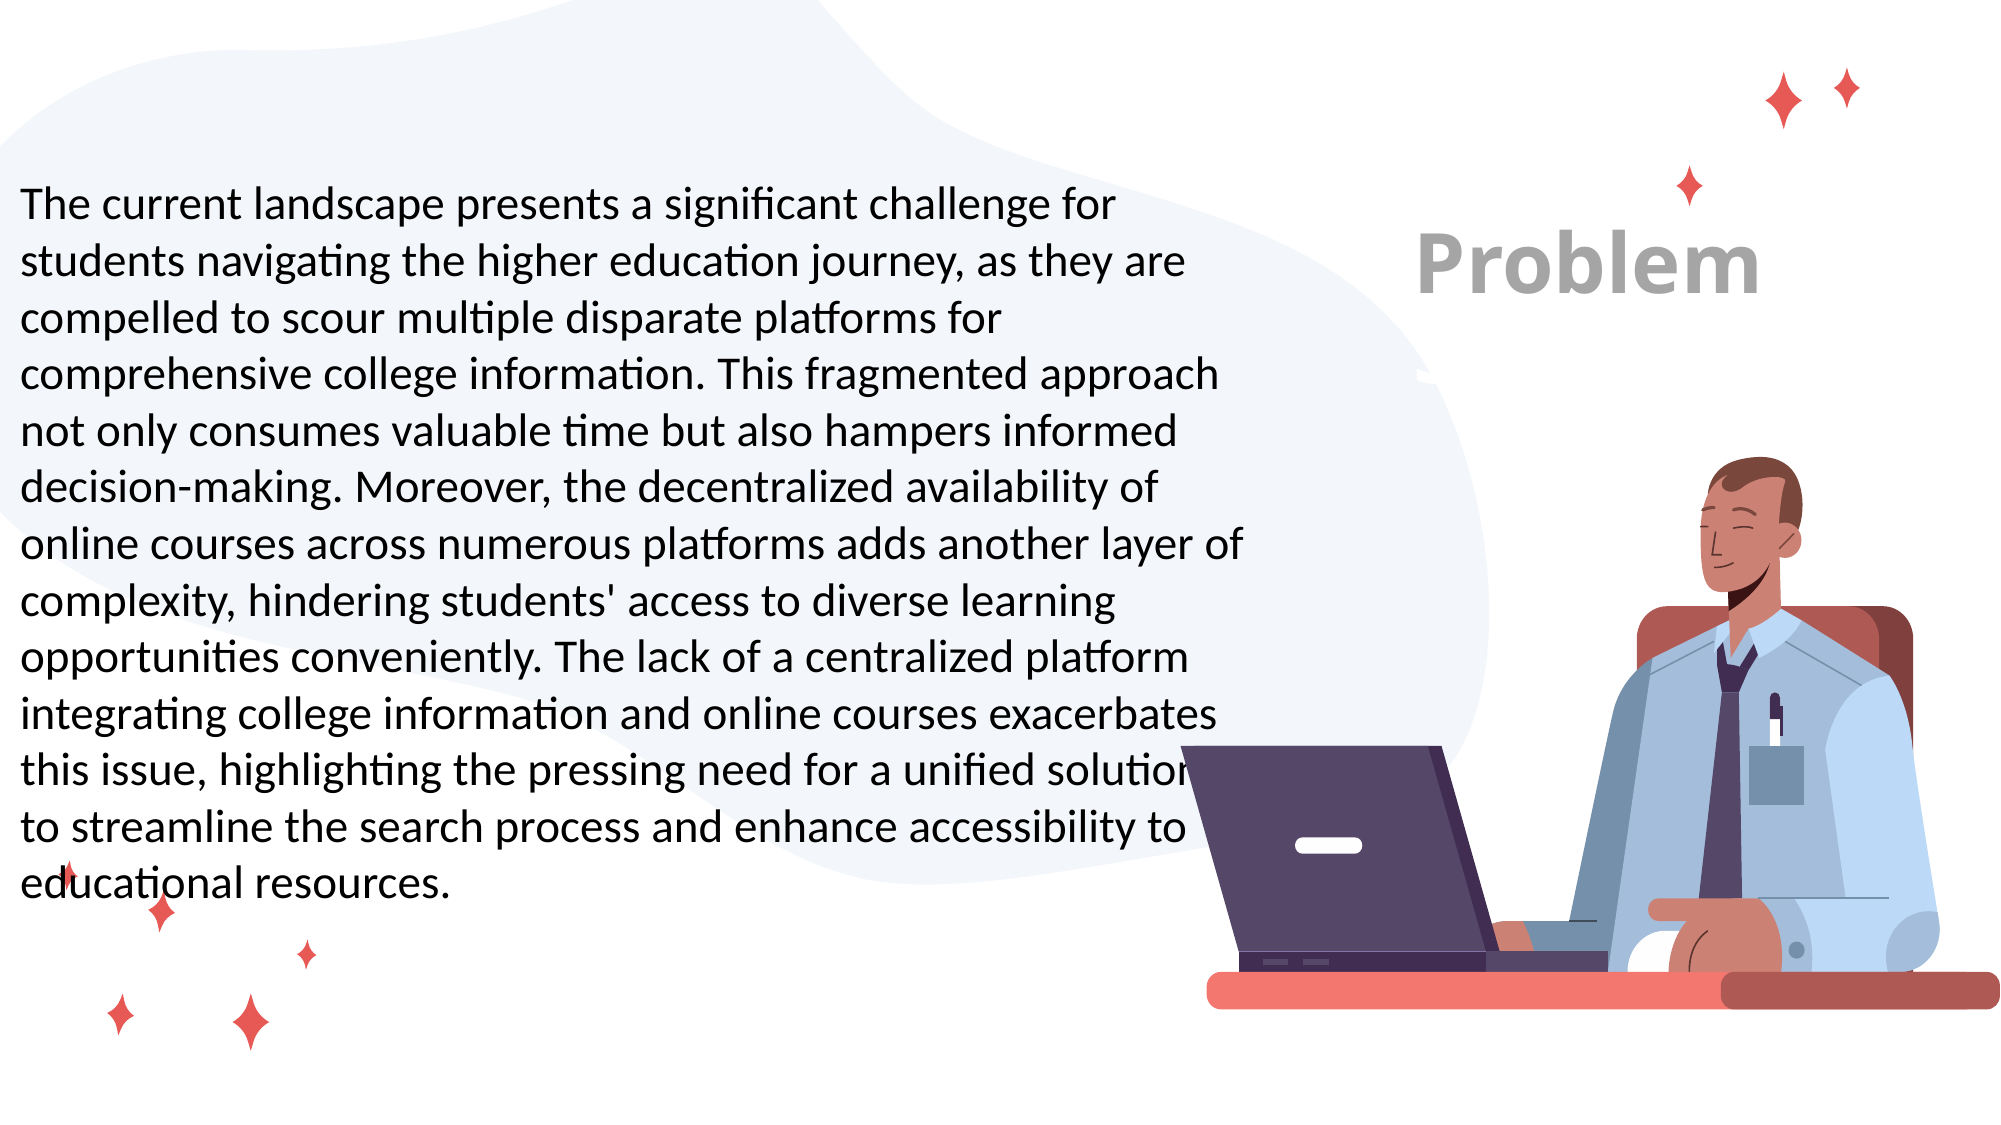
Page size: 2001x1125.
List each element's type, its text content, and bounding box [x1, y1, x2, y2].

list The current landscape presents a significant challenge for students navigating the higher education journey, as they are compelled to scour multiple disparate platforms for comprehensive college information. This fragmented approach not only consumes valuable time but also hampers informed decision-making. Moreover, the decentralized availability of online courses across numerous platforms adds another layer of complexity, hindering students' access to diverse learning opportunities conveniently. The lack of a centralized platform integrating college information and online courses exacerbates this issue, highlighting the pressing need for a unified solution to streamline the search process and enhance accessibility to educational resources. [0, 48, 1271, 1089]
subtitle Problem Statement [1393, 210, 2000, 414]
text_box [1180, 456, 2000, 1010]
